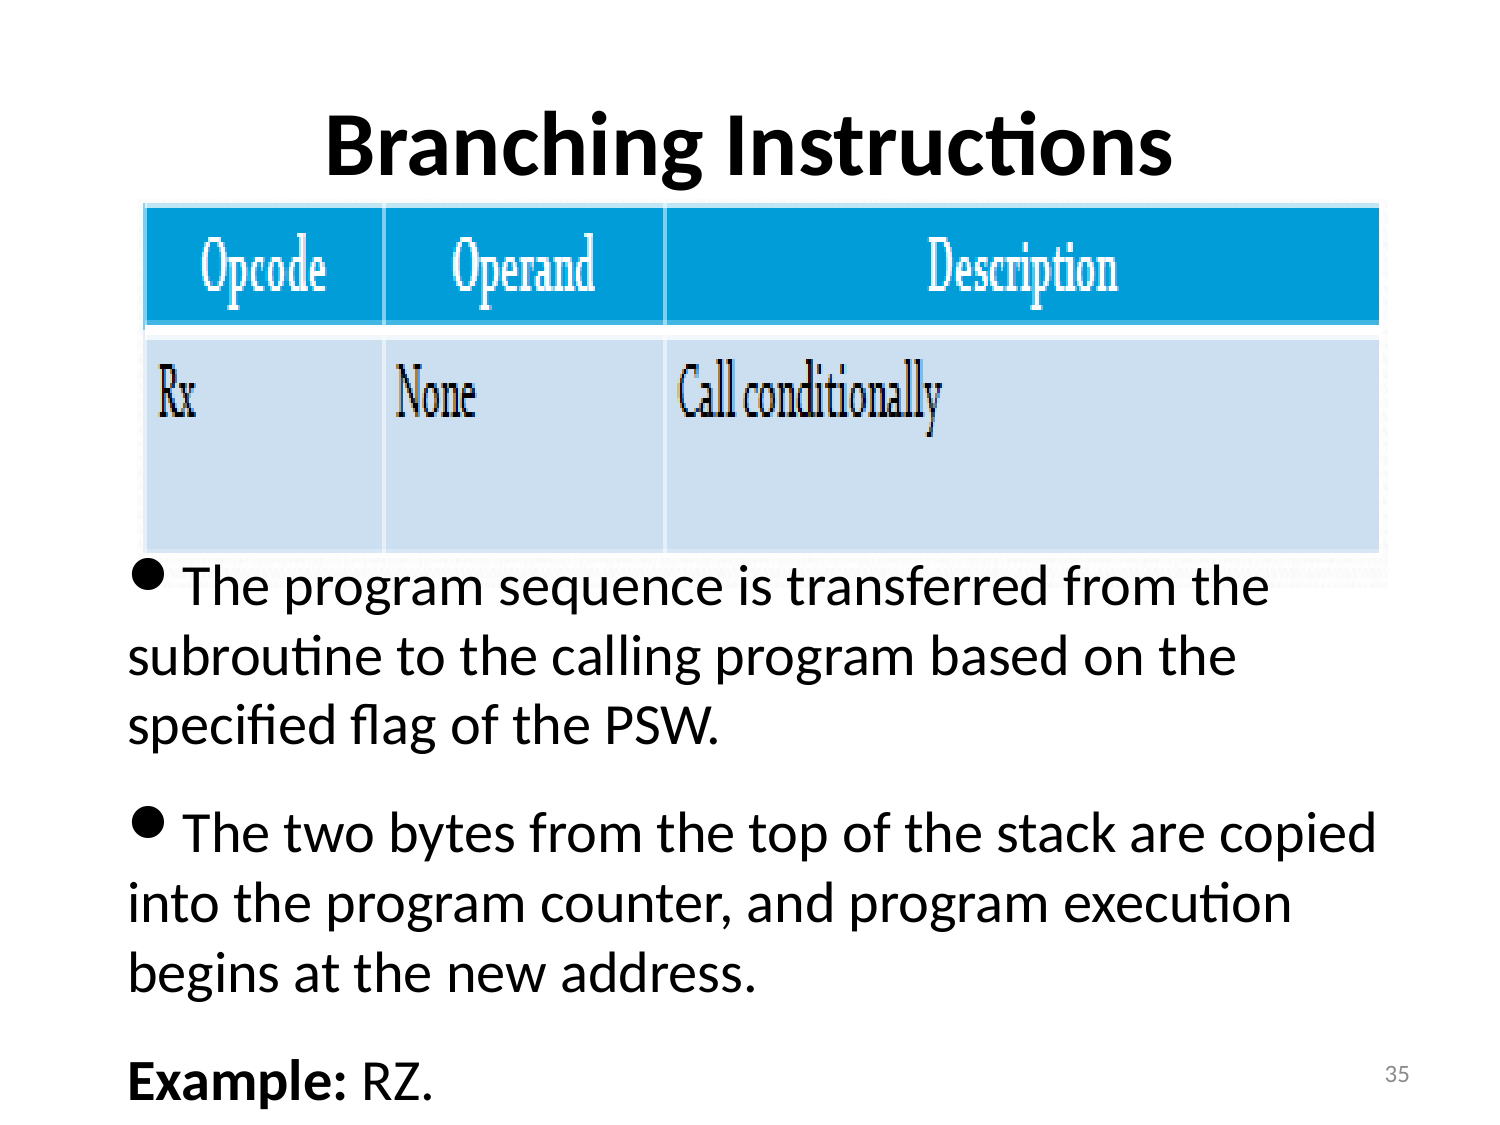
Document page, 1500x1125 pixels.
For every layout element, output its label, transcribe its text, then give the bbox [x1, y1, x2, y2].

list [137, 199, 1388, 588]
title Branching Instructions [75, 45, 1425, 233]
slide_number 35 [1074, 1042, 1425, 1103]
text_box The program sequence is transferred from the subroutine to the calling program based on the specified flag of the PSW. The two bytes from the top of the stack are copied into the program counter, and program execution begins at the new address. Example: RZ. [112, 539, 1450, 1119]
